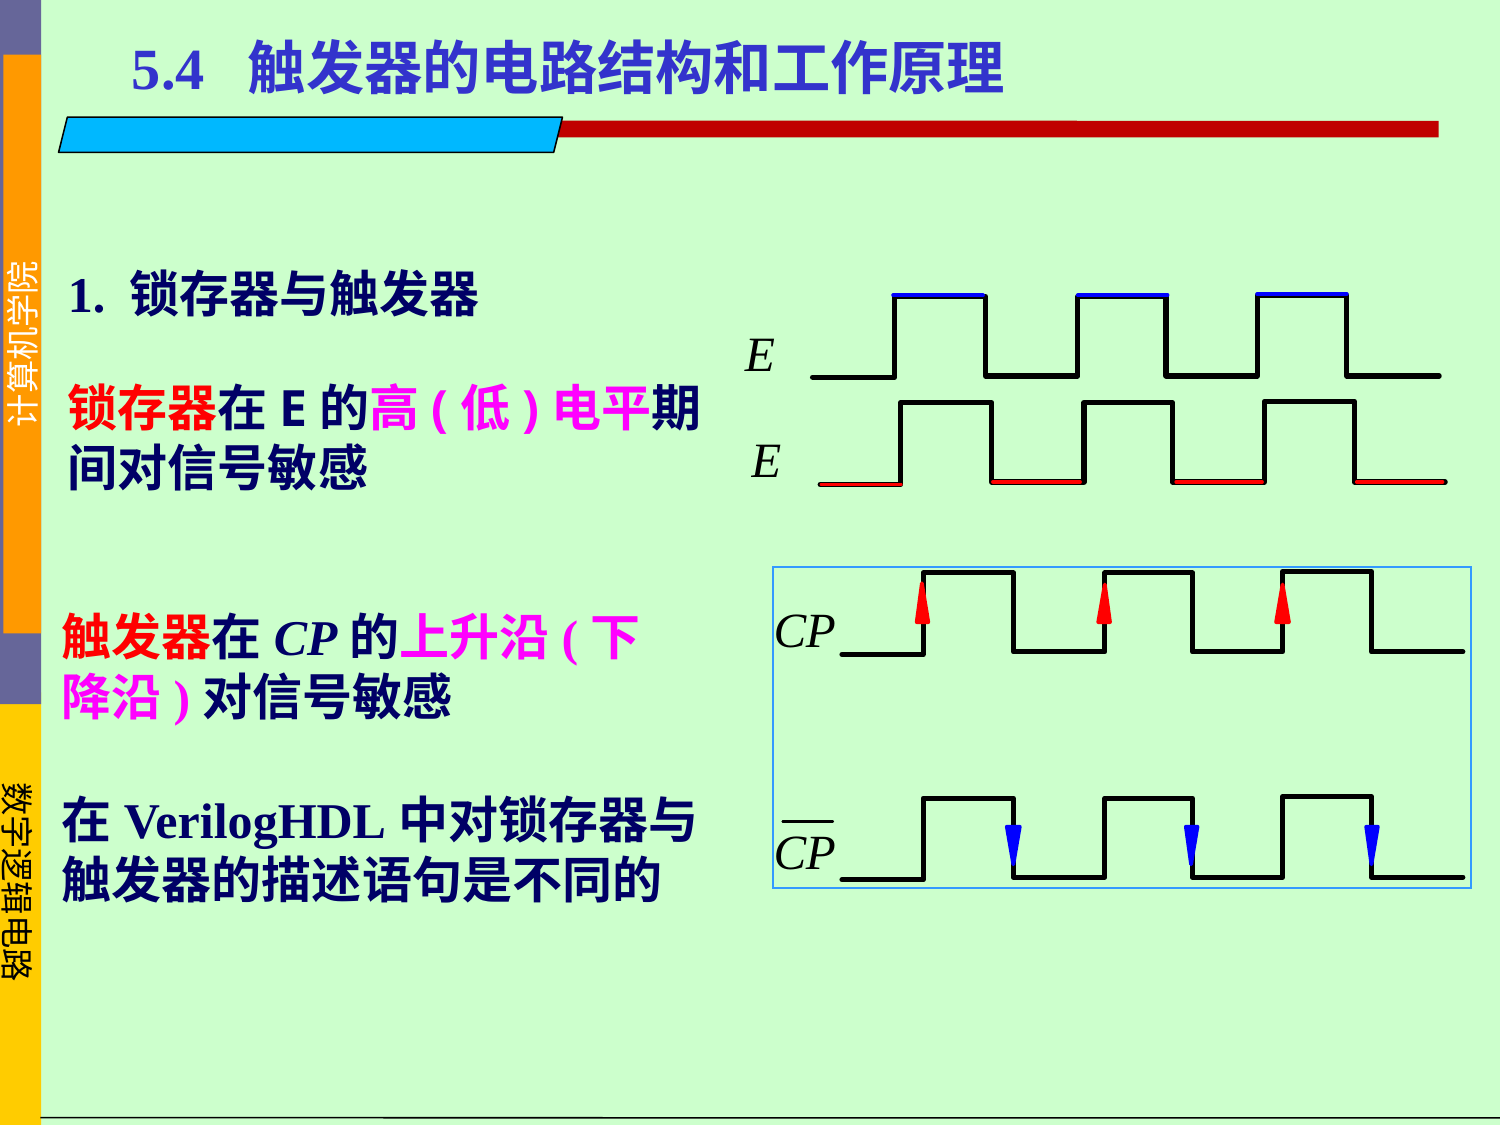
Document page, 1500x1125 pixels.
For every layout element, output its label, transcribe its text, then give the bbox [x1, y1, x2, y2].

text_box 触发器在CP的上升沿(下降沿)对信号敏感 [47, 598, 703, 733]
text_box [773, 567, 1471, 888]
text_box 5.4 触发器的电路结构和工作原理 [117, 23, 1033, 109]
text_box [749, 397, 1454, 501]
text_box 1. 锁存器与触发器 [53, 255, 591, 331]
text_box 在VerilogHDL中对锁存器与 触发器的描述语句是不同的 [47, 781, 780, 916]
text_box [743, 291, 1447, 395]
text_box 锁存器在E的高(低)电平期间对信号敏感 [53, 368, 721, 504]
